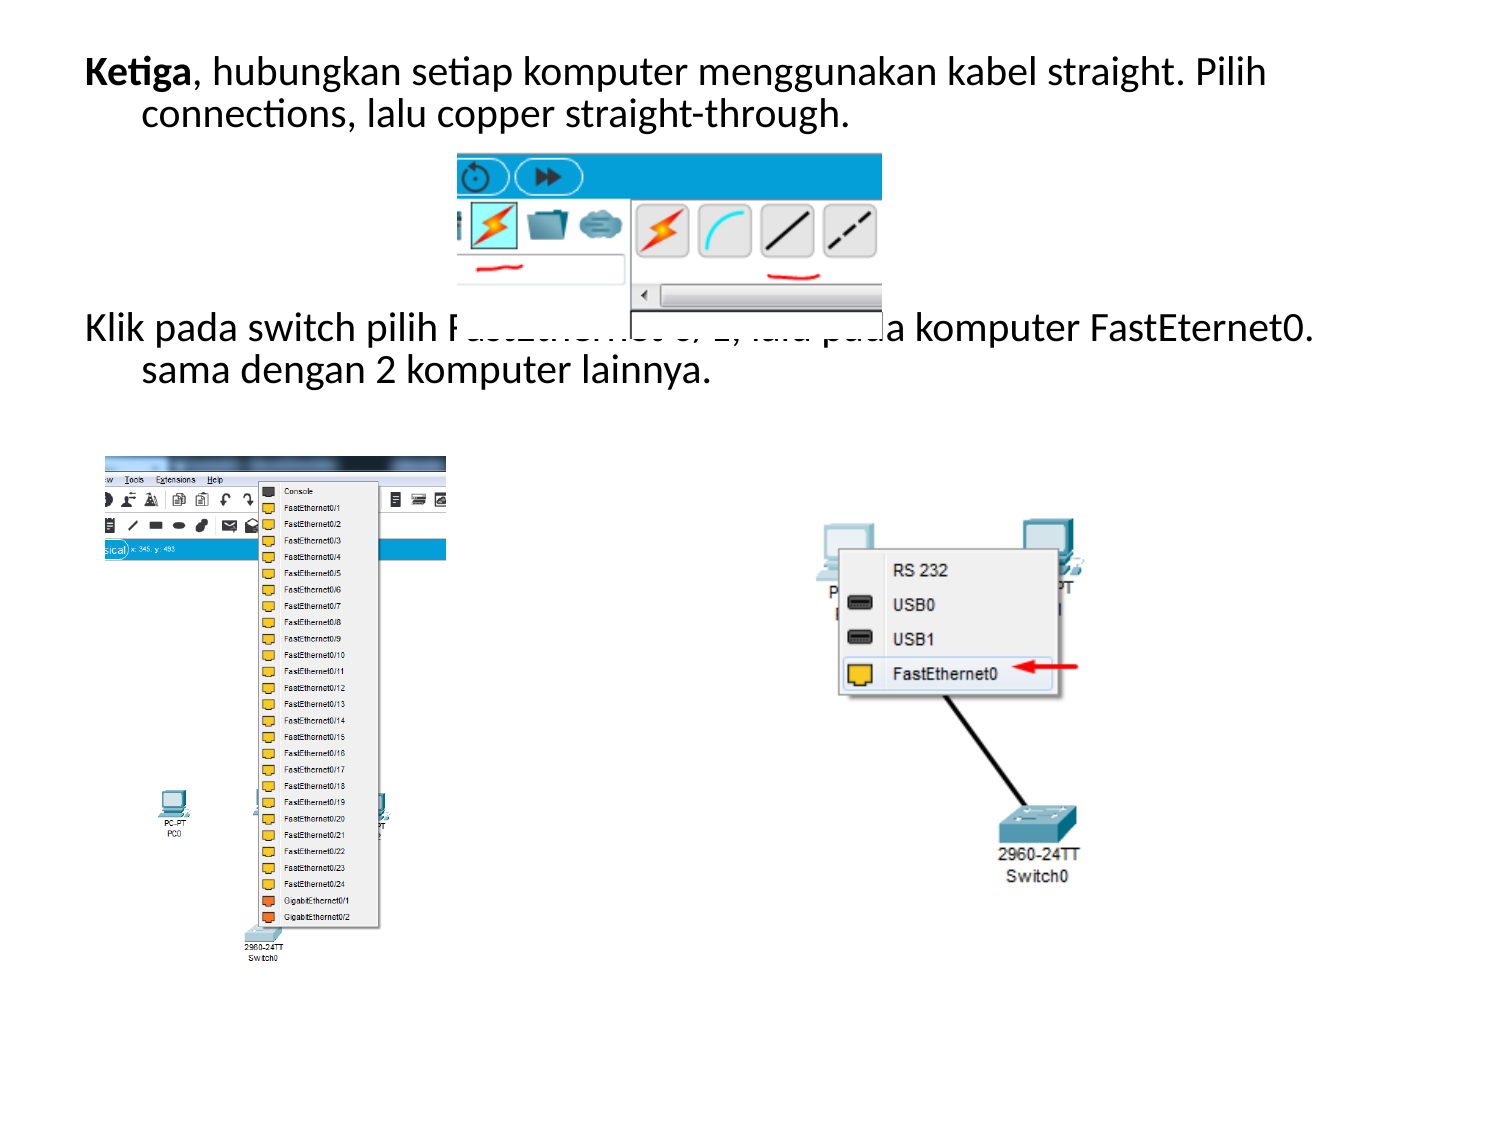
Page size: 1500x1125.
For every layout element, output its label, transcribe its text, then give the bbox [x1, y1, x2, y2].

picture [515, 158, 581, 184]
picture [456, 168, 506, 195]
picture [469, 162, 481, 170]
text_box Ketiga, hubungkan setiap komputer menggunakan kabel straight. Pilih connections, lalu copper straight-through. Klik pada switch pilih FastEthernet 0/1, lalu pada komputer FastEternet0. sama dengan 2 komputer lainnya. [70, 46, 1421, 790]
picture [536, 169, 560, 185]
picture [105, 456, 446, 1031]
picture [517, 185, 525, 192]
picture [456, 158, 506, 168]
picture [573, 185, 581, 192]
picture [796, 456, 1199, 931]
picture [506, 169, 510, 186]
picture [456, 199, 883, 339]
